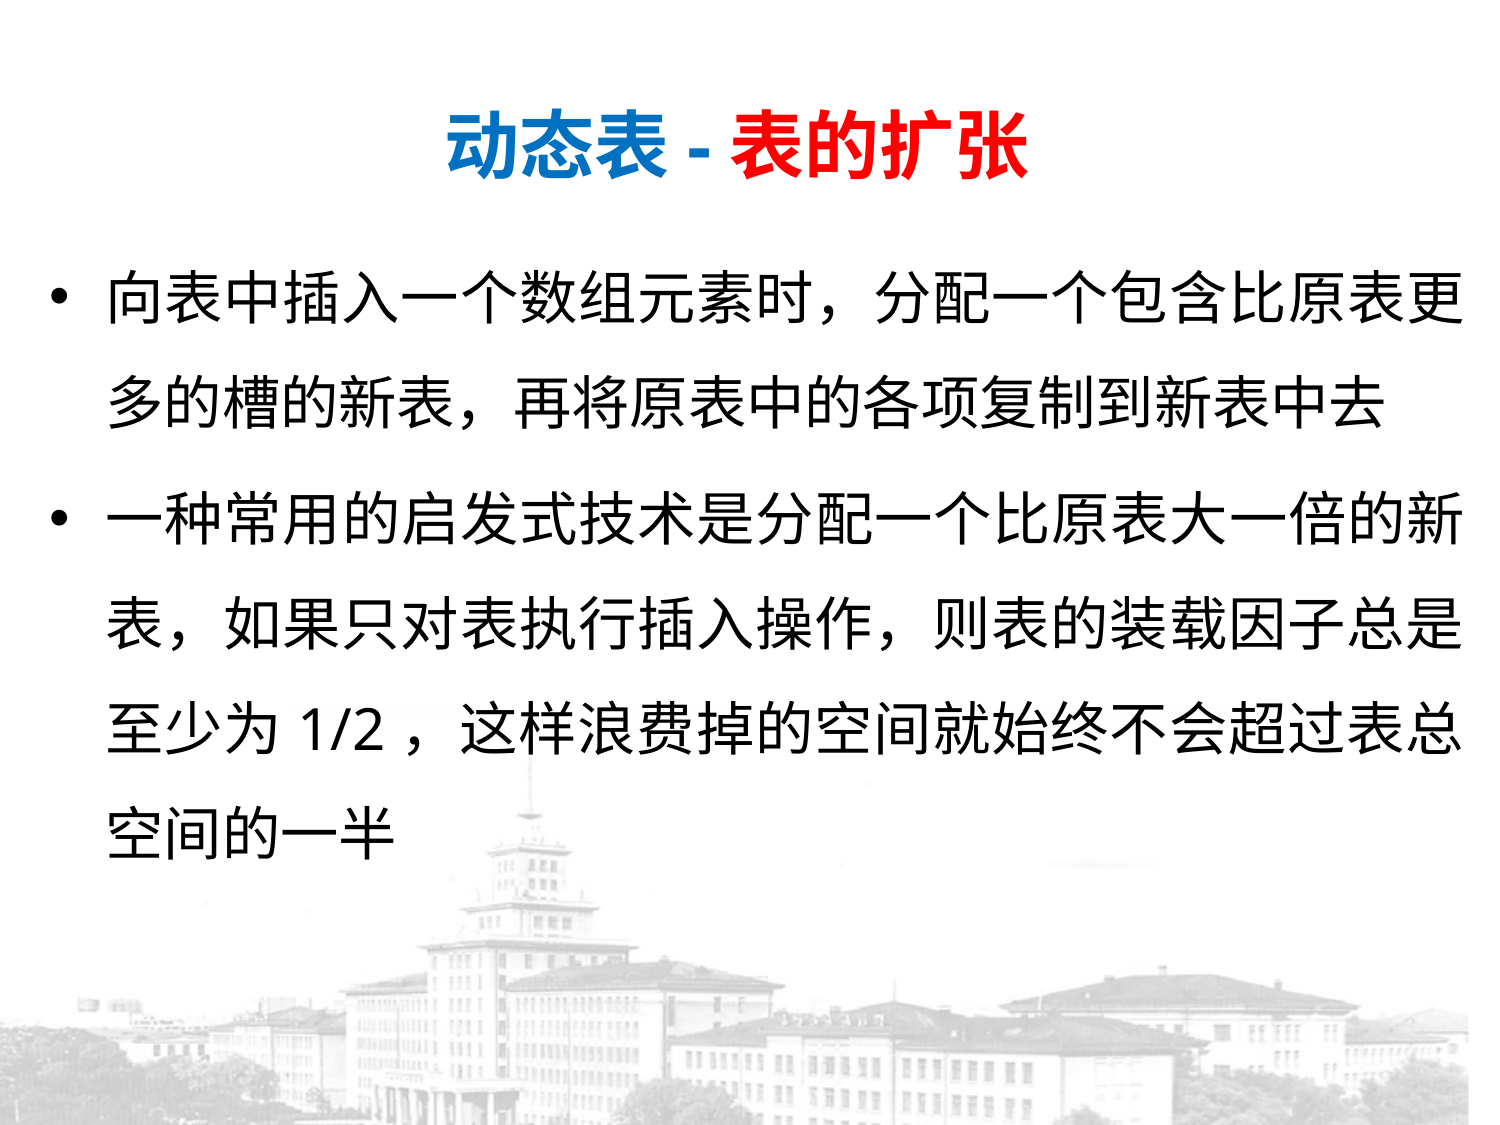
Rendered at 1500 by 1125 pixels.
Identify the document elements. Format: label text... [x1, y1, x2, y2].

title 动态表-表的扩张 [62, 49, 1413, 218]
list 向表中插入一个数组元素时，分配一个包含比原表更多的槽的新表，再将原表中的各项复制到新表中去 一种常用的启发式技术是分配一个比原表大一倍的新表，如果只对表执行插入操作，则表的装载因子总是至少为1/2，这样浪费掉的空间就始终不会超过表总空间的一半 [33, 218, 1480, 1001]
picture [0, 529, 1500, 1125]
